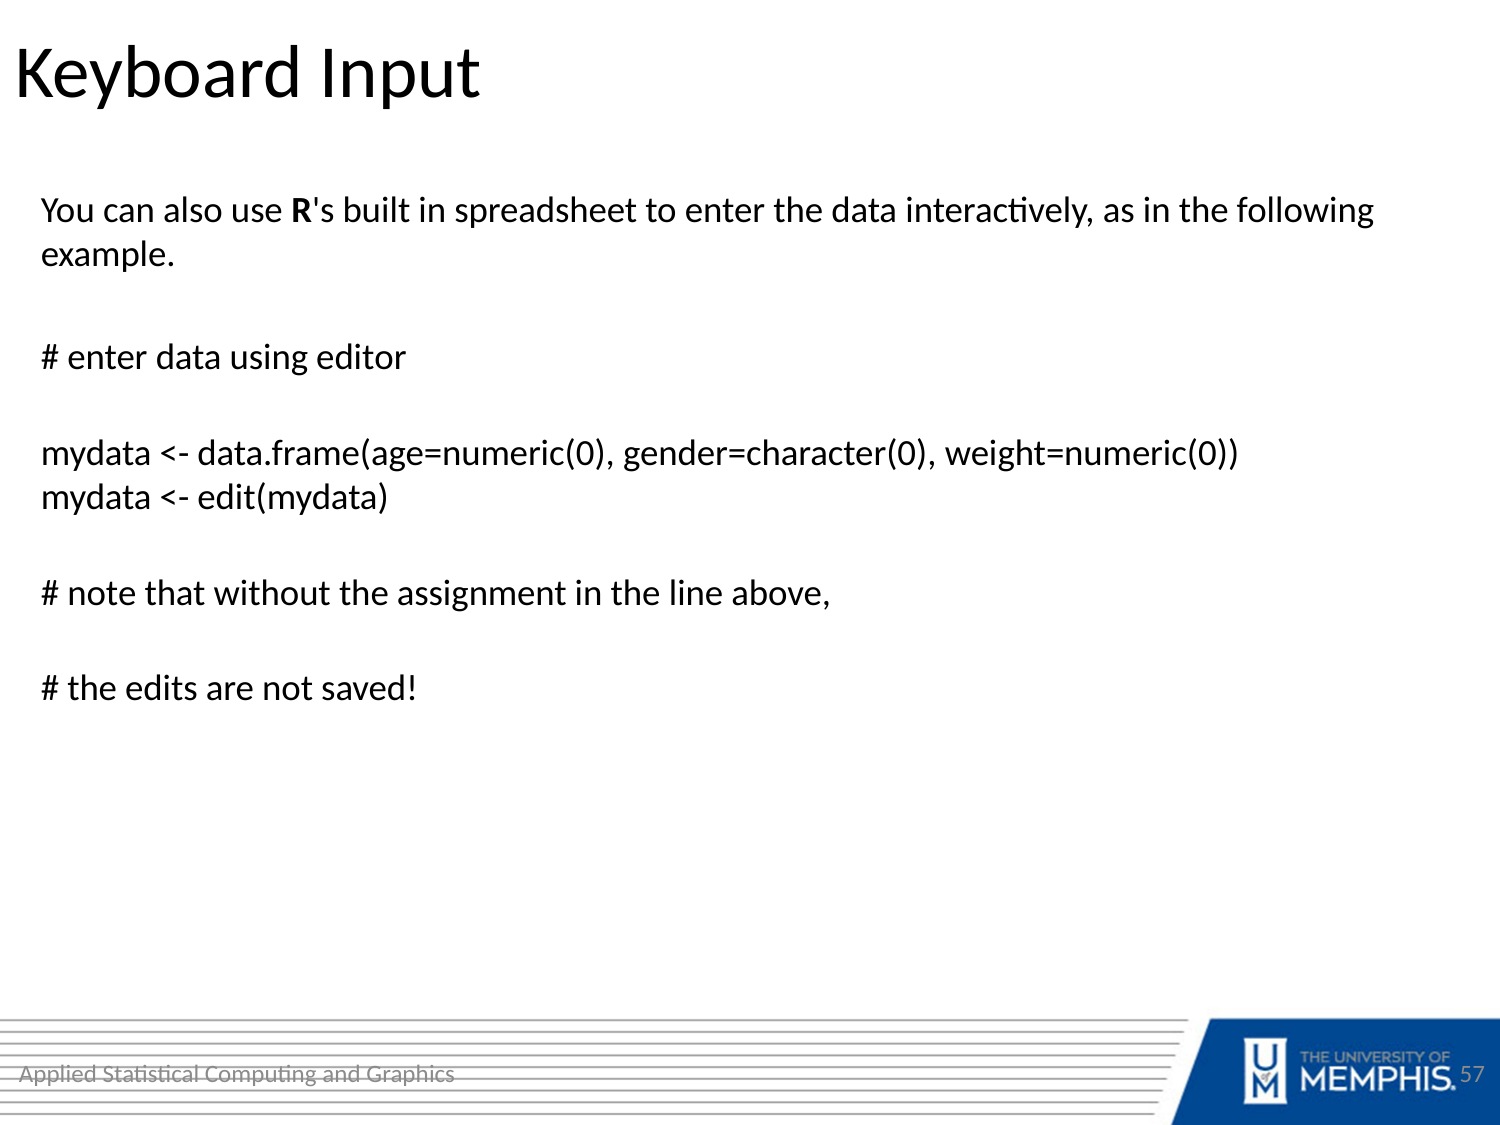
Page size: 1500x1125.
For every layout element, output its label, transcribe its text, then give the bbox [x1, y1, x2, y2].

list You can also use R's built in spreadsheet to enter the data interactively, as in the following example. # enter data using editor mydata <- data.frame(age=numeric(0), gender=character(0), weight=numeric(0)) mydata <- edit(mydata) # note that without the assignment in the line above, # the edits are not saved! [25, 177, 1414, 806]
footer Applied Statistical Computing and Graphics [0, 1042, 475, 1103]
picture [0, 134, 1500, 1125]
text_box Keyboard Input [0, 1, 1500, 134]
slide_number 57 [1149, 1042, 1500, 1103]
